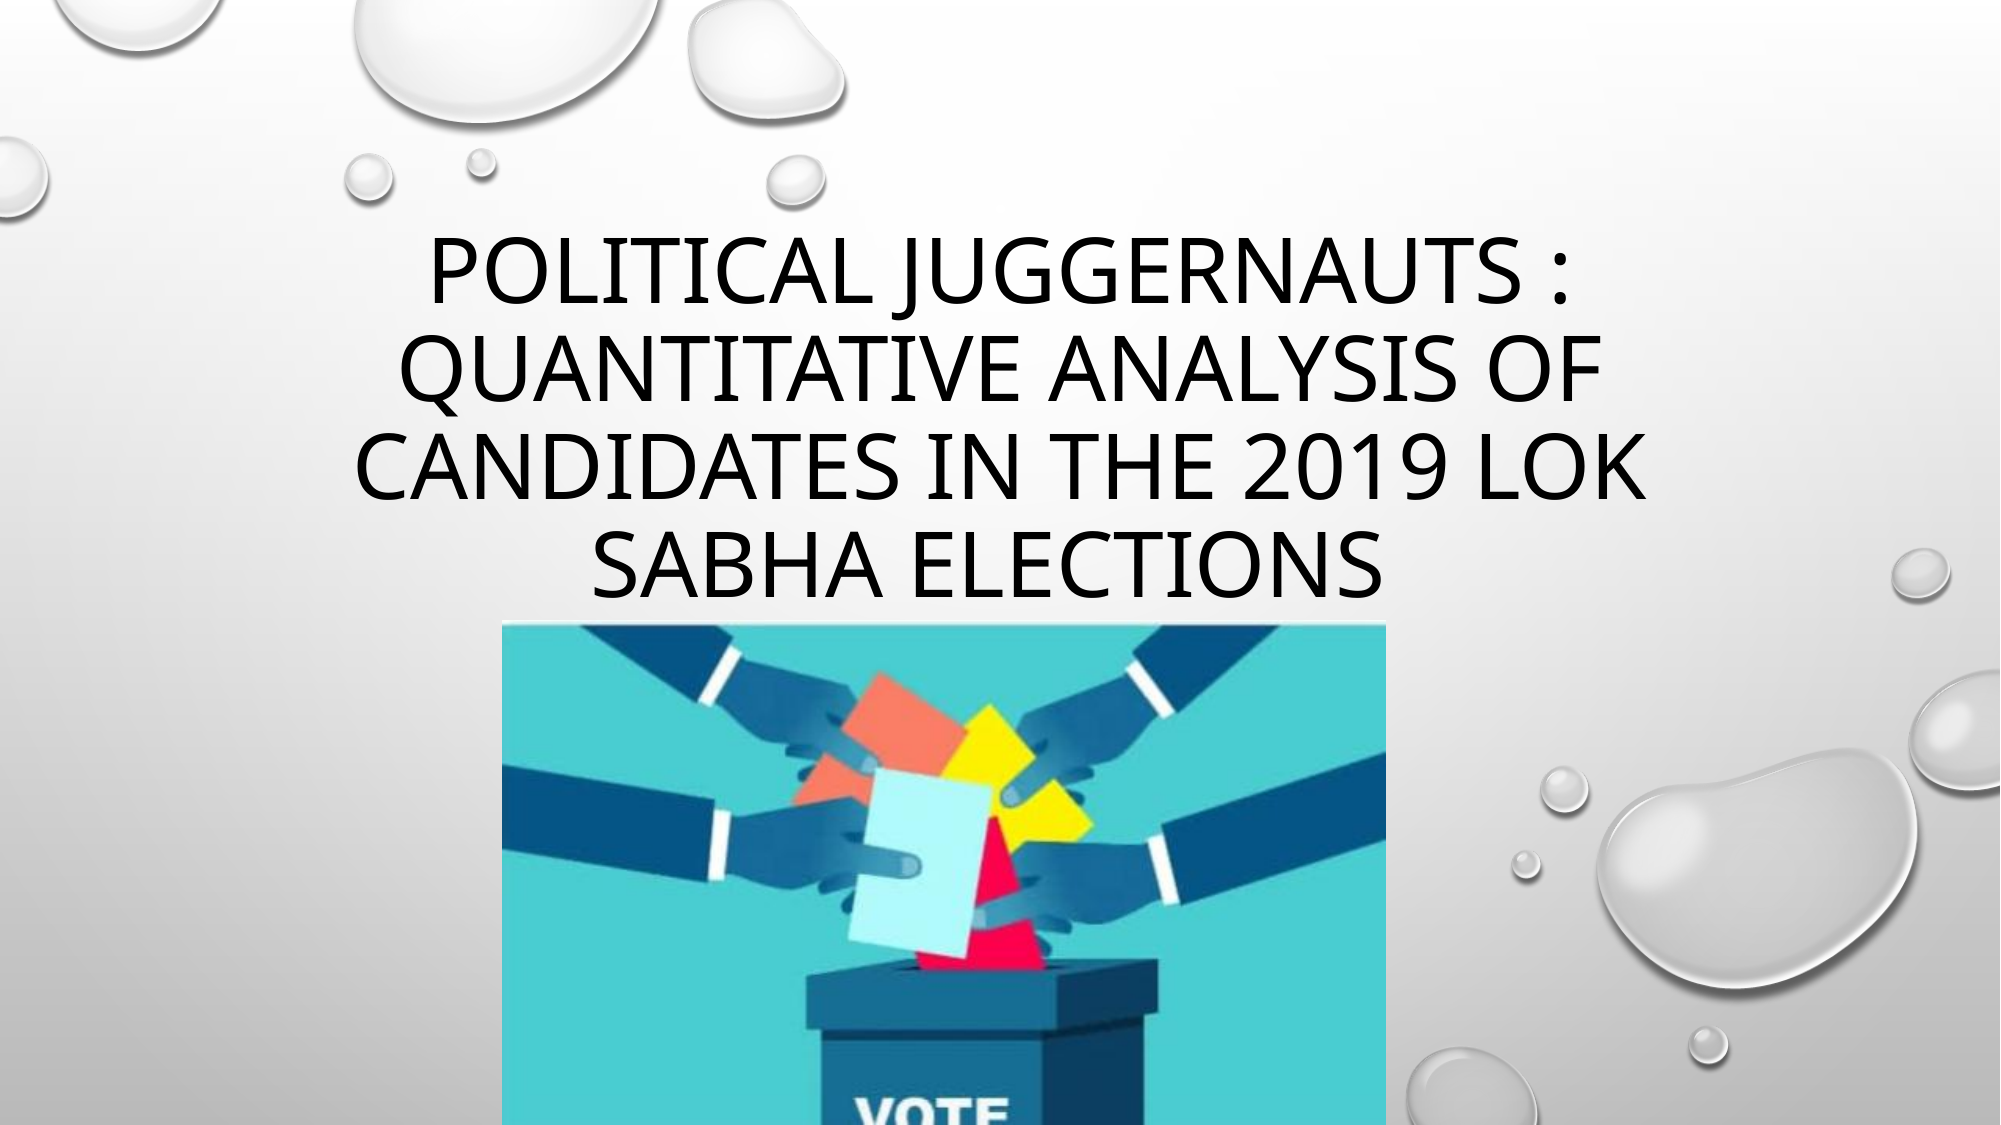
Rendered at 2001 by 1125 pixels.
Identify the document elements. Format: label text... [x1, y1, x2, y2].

picture [0, 0, 2000, 1125]
title Political juggernauts : Quantitative analysis of candidates In the 2019 lok sabha Elections [287, 213, 1713, 625]
